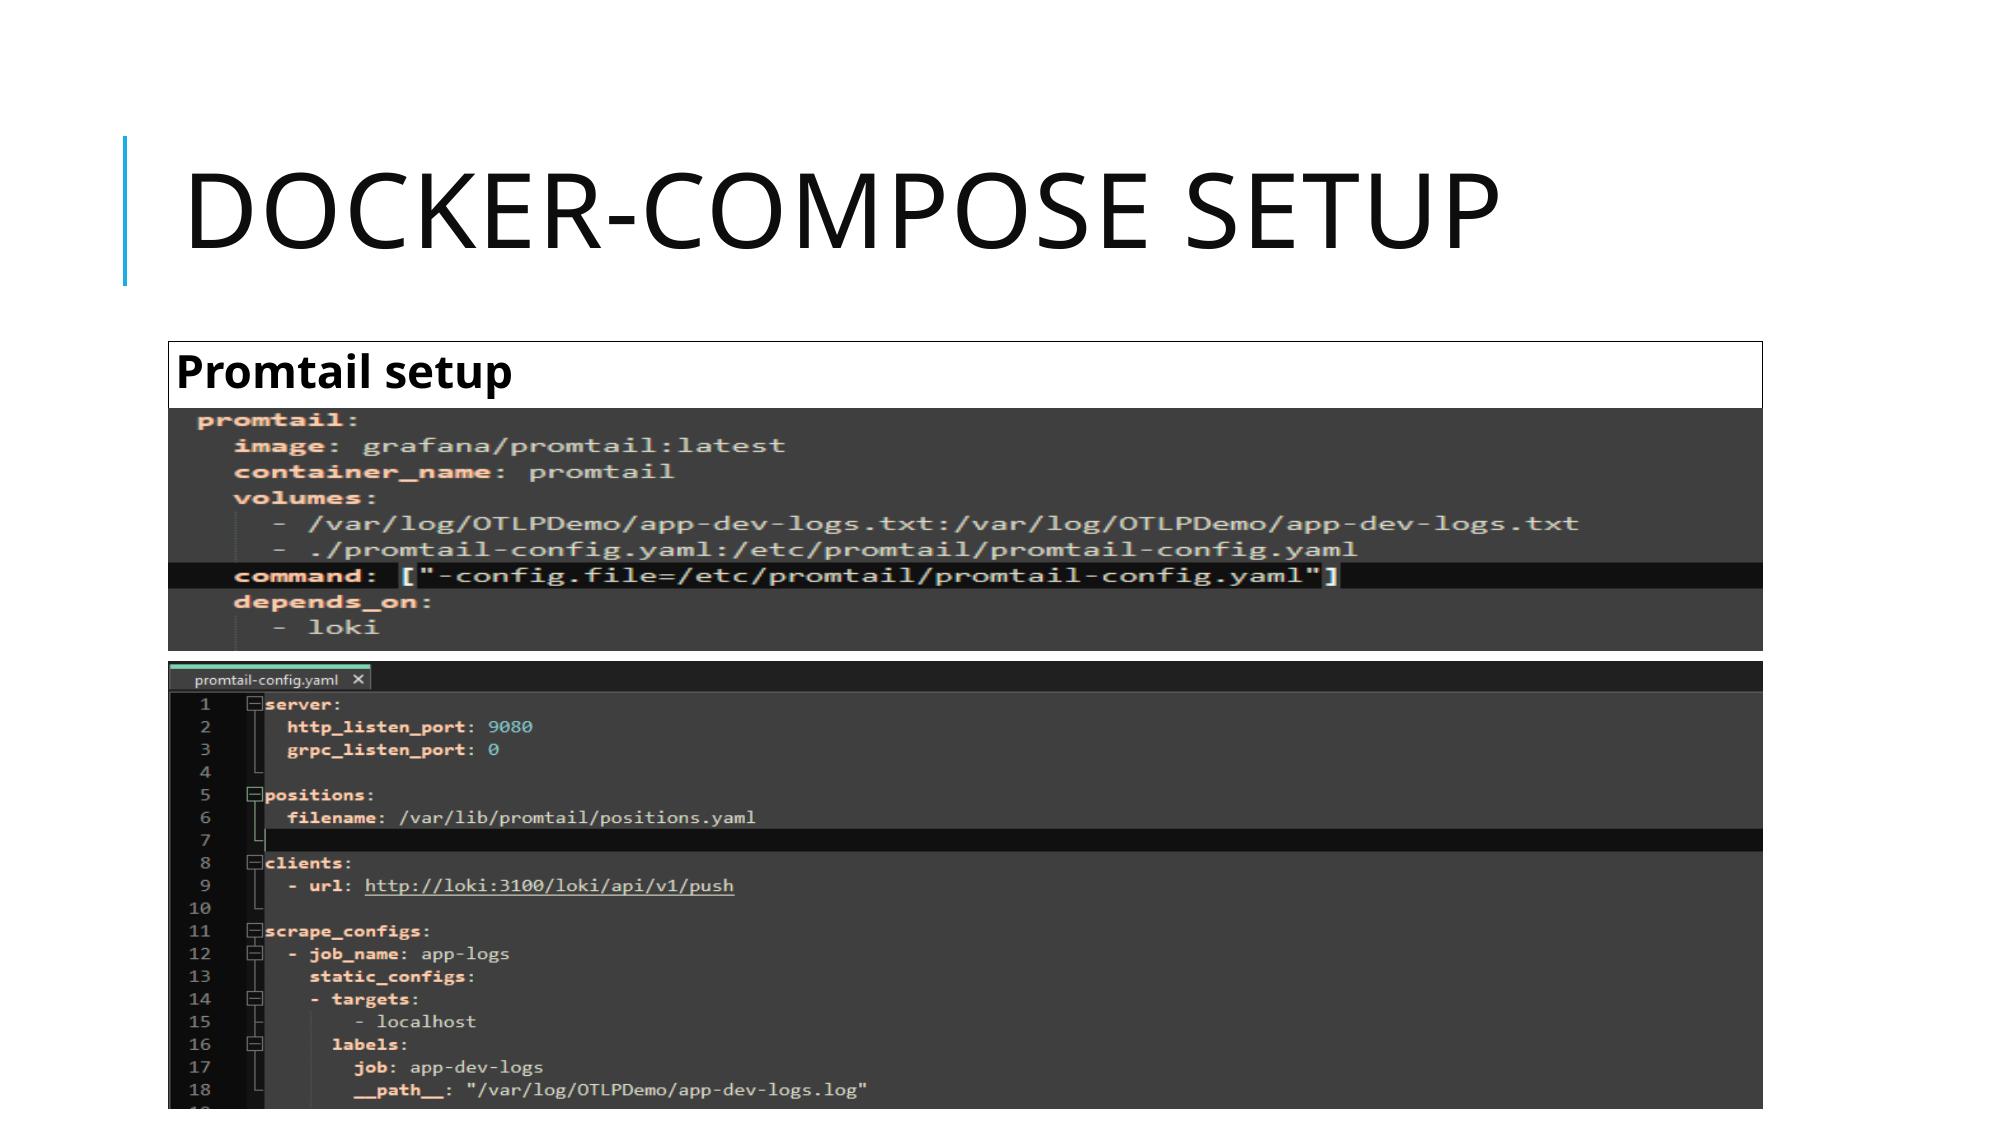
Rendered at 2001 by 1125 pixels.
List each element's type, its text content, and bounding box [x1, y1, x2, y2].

list Promtail setup [168, 341, 1763, 404]
picture [167, 407, 1763, 651]
title Docker-compose Setup [168, 96, 1763, 341]
picture [167, 661, 1763, 1109]
